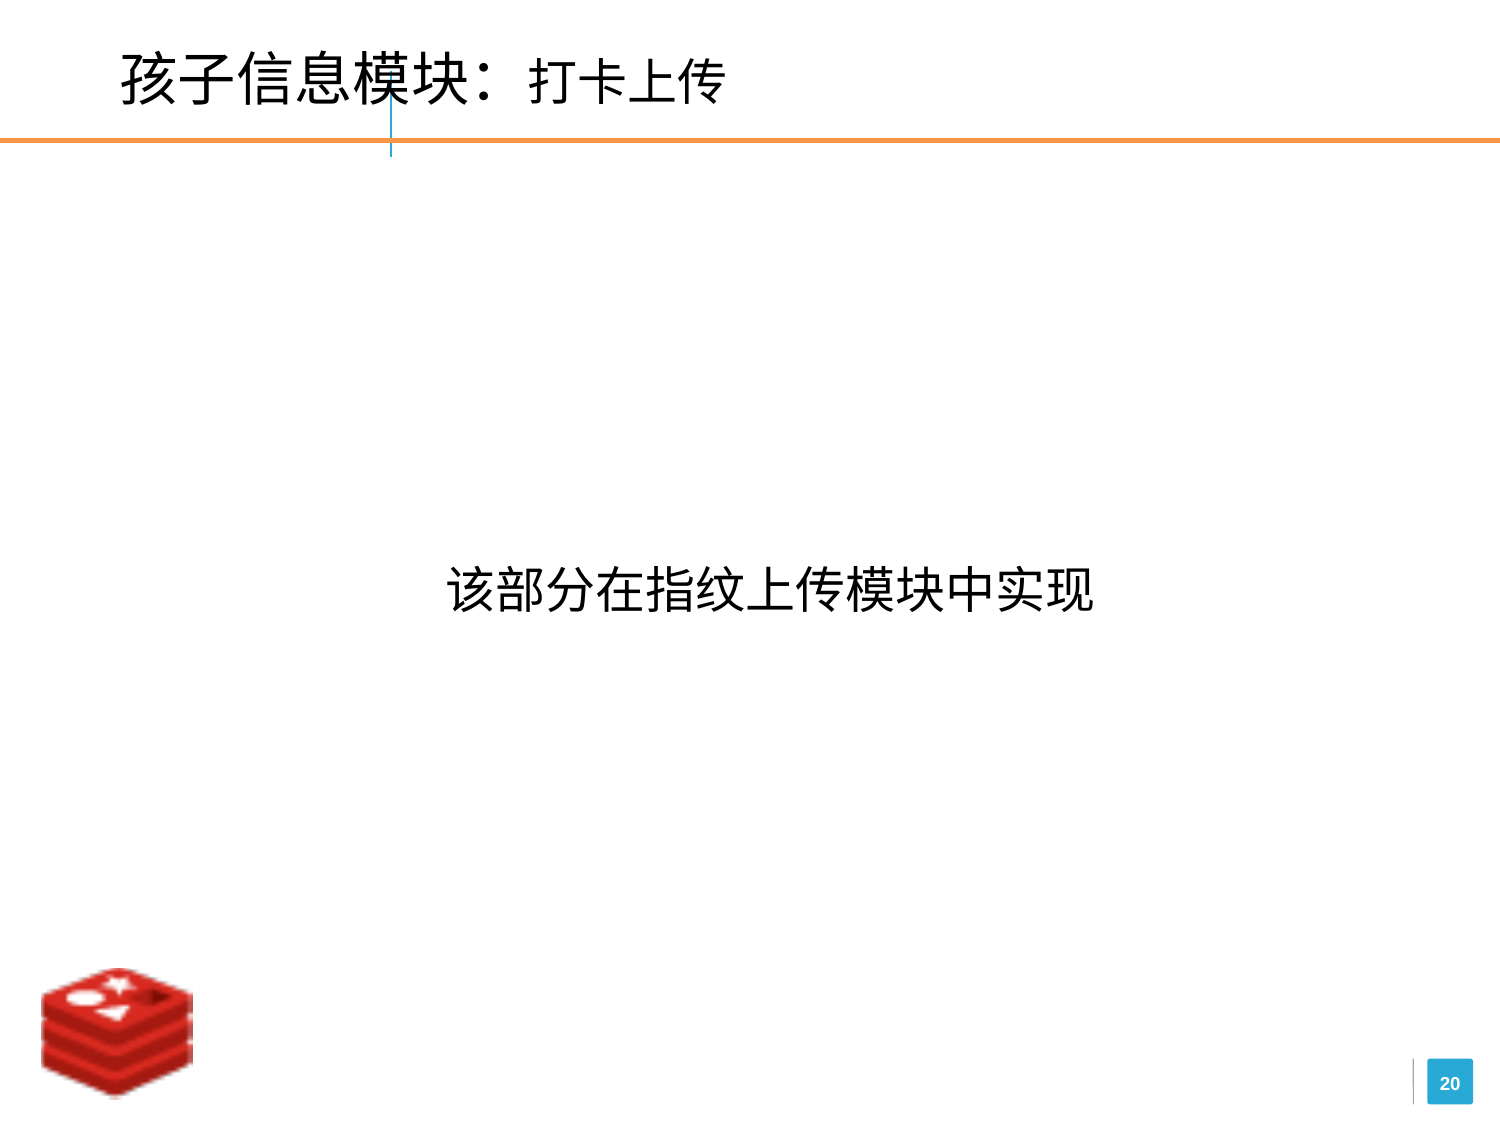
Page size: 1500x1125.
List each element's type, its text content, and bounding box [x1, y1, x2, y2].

title 孩子信息模块：打卡上传 [104, 35, 1254, 153]
text_box 该部分在指纹上传模块中实现 [431, 550, 1164, 626]
picture [41, 968, 193, 1100]
